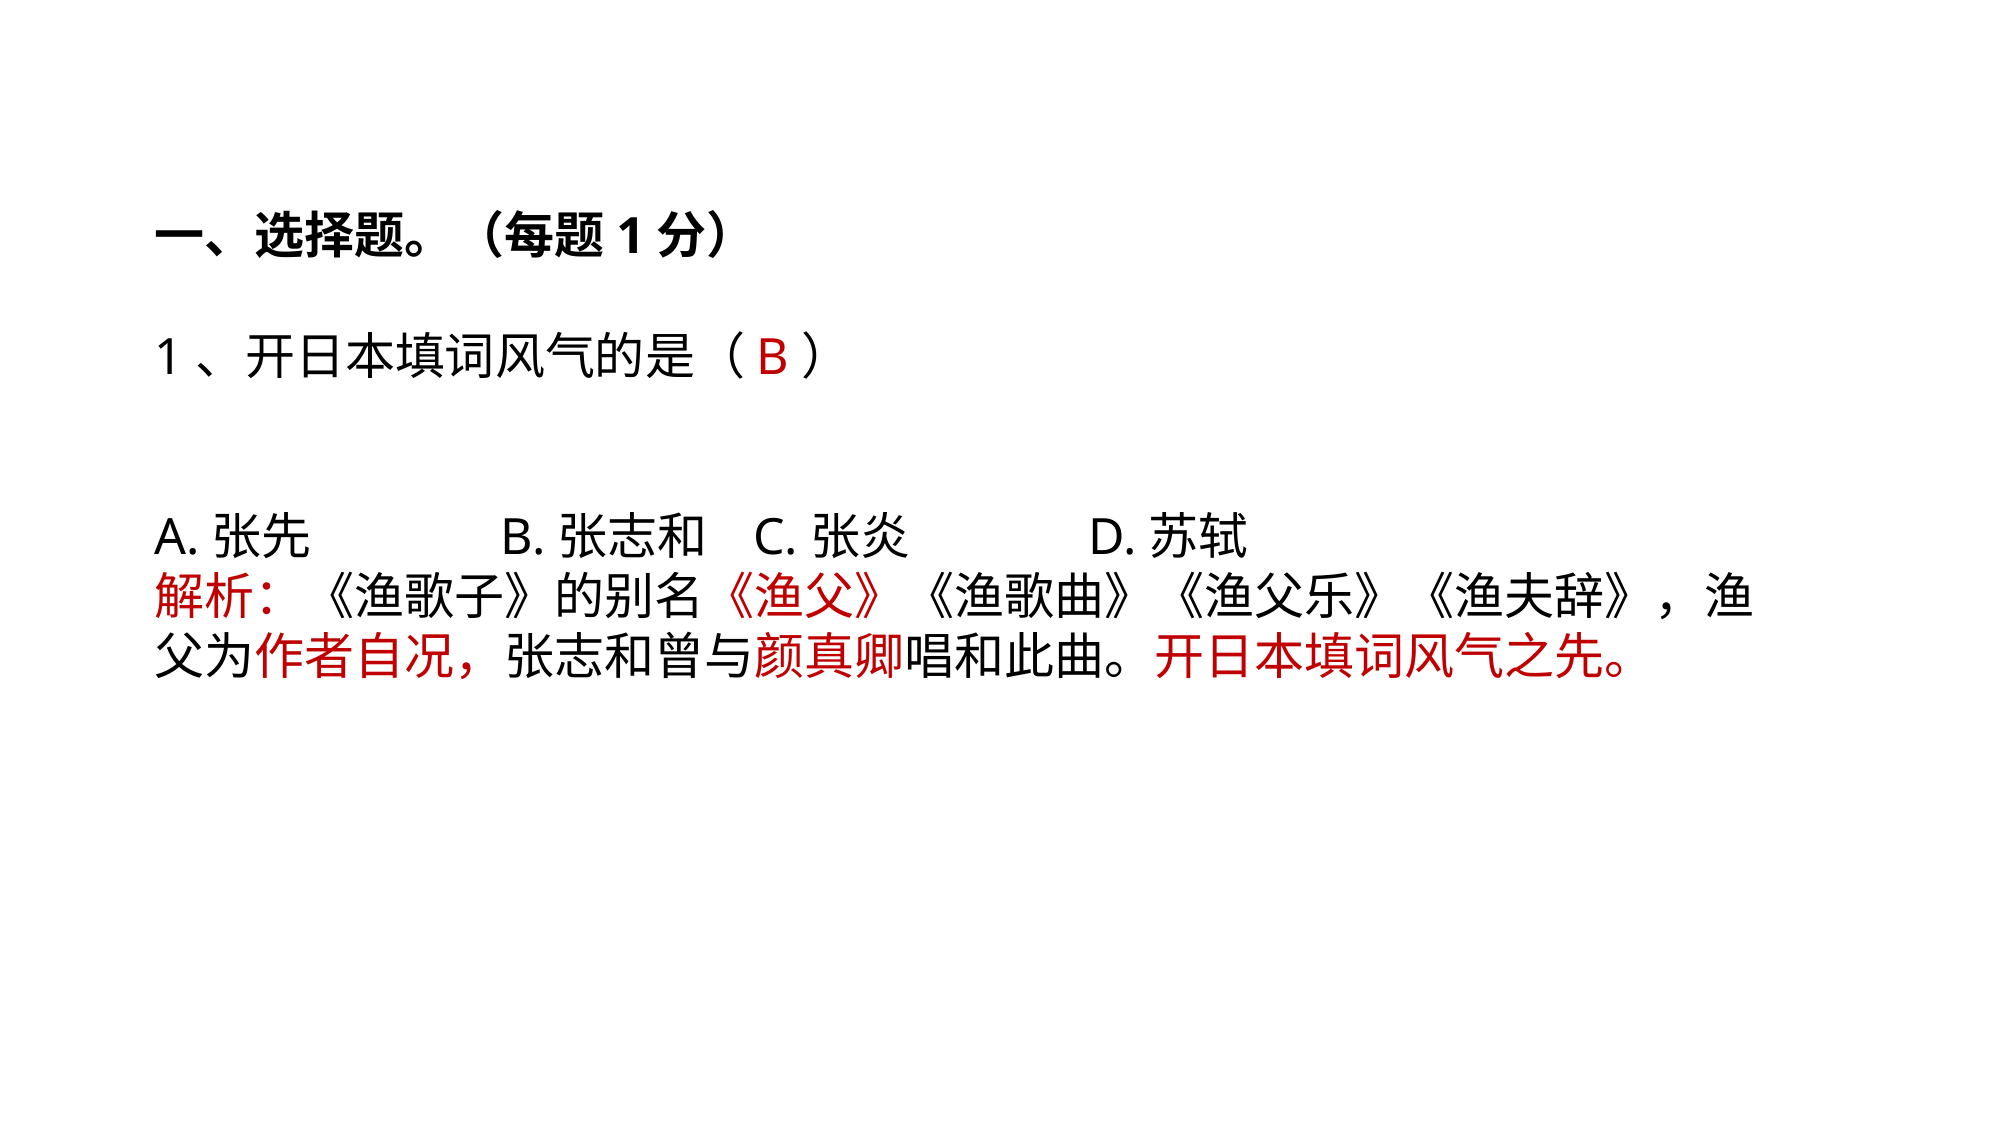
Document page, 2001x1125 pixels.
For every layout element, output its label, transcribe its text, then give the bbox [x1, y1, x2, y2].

text_box 一、选择题。（每题1分） 1、开日本填词风气的是（B） A.张先 B.张志和 C.张炎 D.苏轼 解析：《渔歌子》的别名《渔父》《渔歌曲》《渔父乐》《渔夫辞》，渔父为作者自况，张志和曾与颜真卿唱和此曲。开日本填词风气之先。 [152, 204, 1786, 685]
